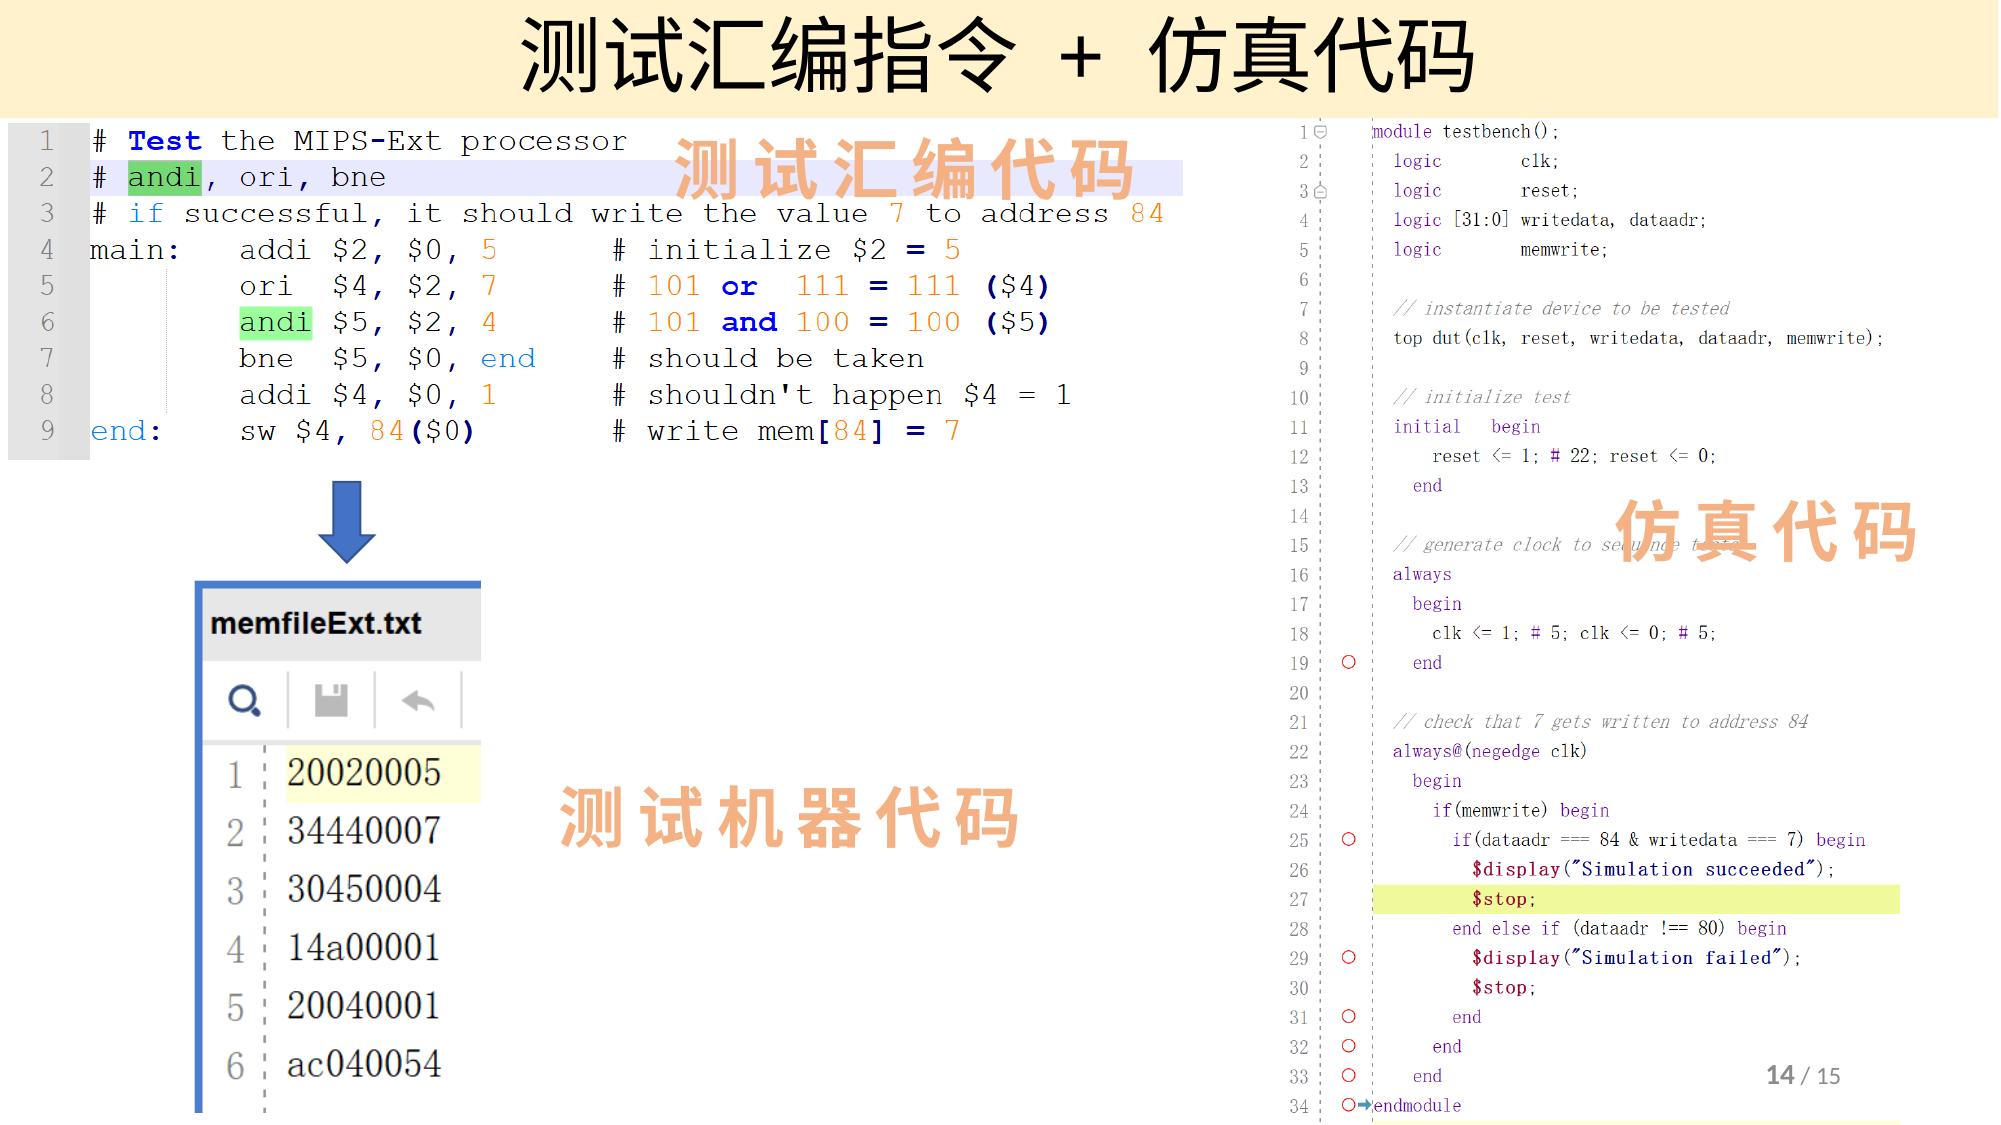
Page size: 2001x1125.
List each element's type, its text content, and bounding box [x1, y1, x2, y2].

picture [8, 123, 1183, 460]
picture [1283, 118, 1901, 1125]
title 测试汇编指令 + 仿真代码 [0, 0, 1999, 119]
text_box 测试机器代码 [543, 768, 1037, 863]
picture [191, 577, 481, 1113]
text_box [317, 480, 377, 564]
text_box 仿真代码 [1901, 481, 1934, 577]
